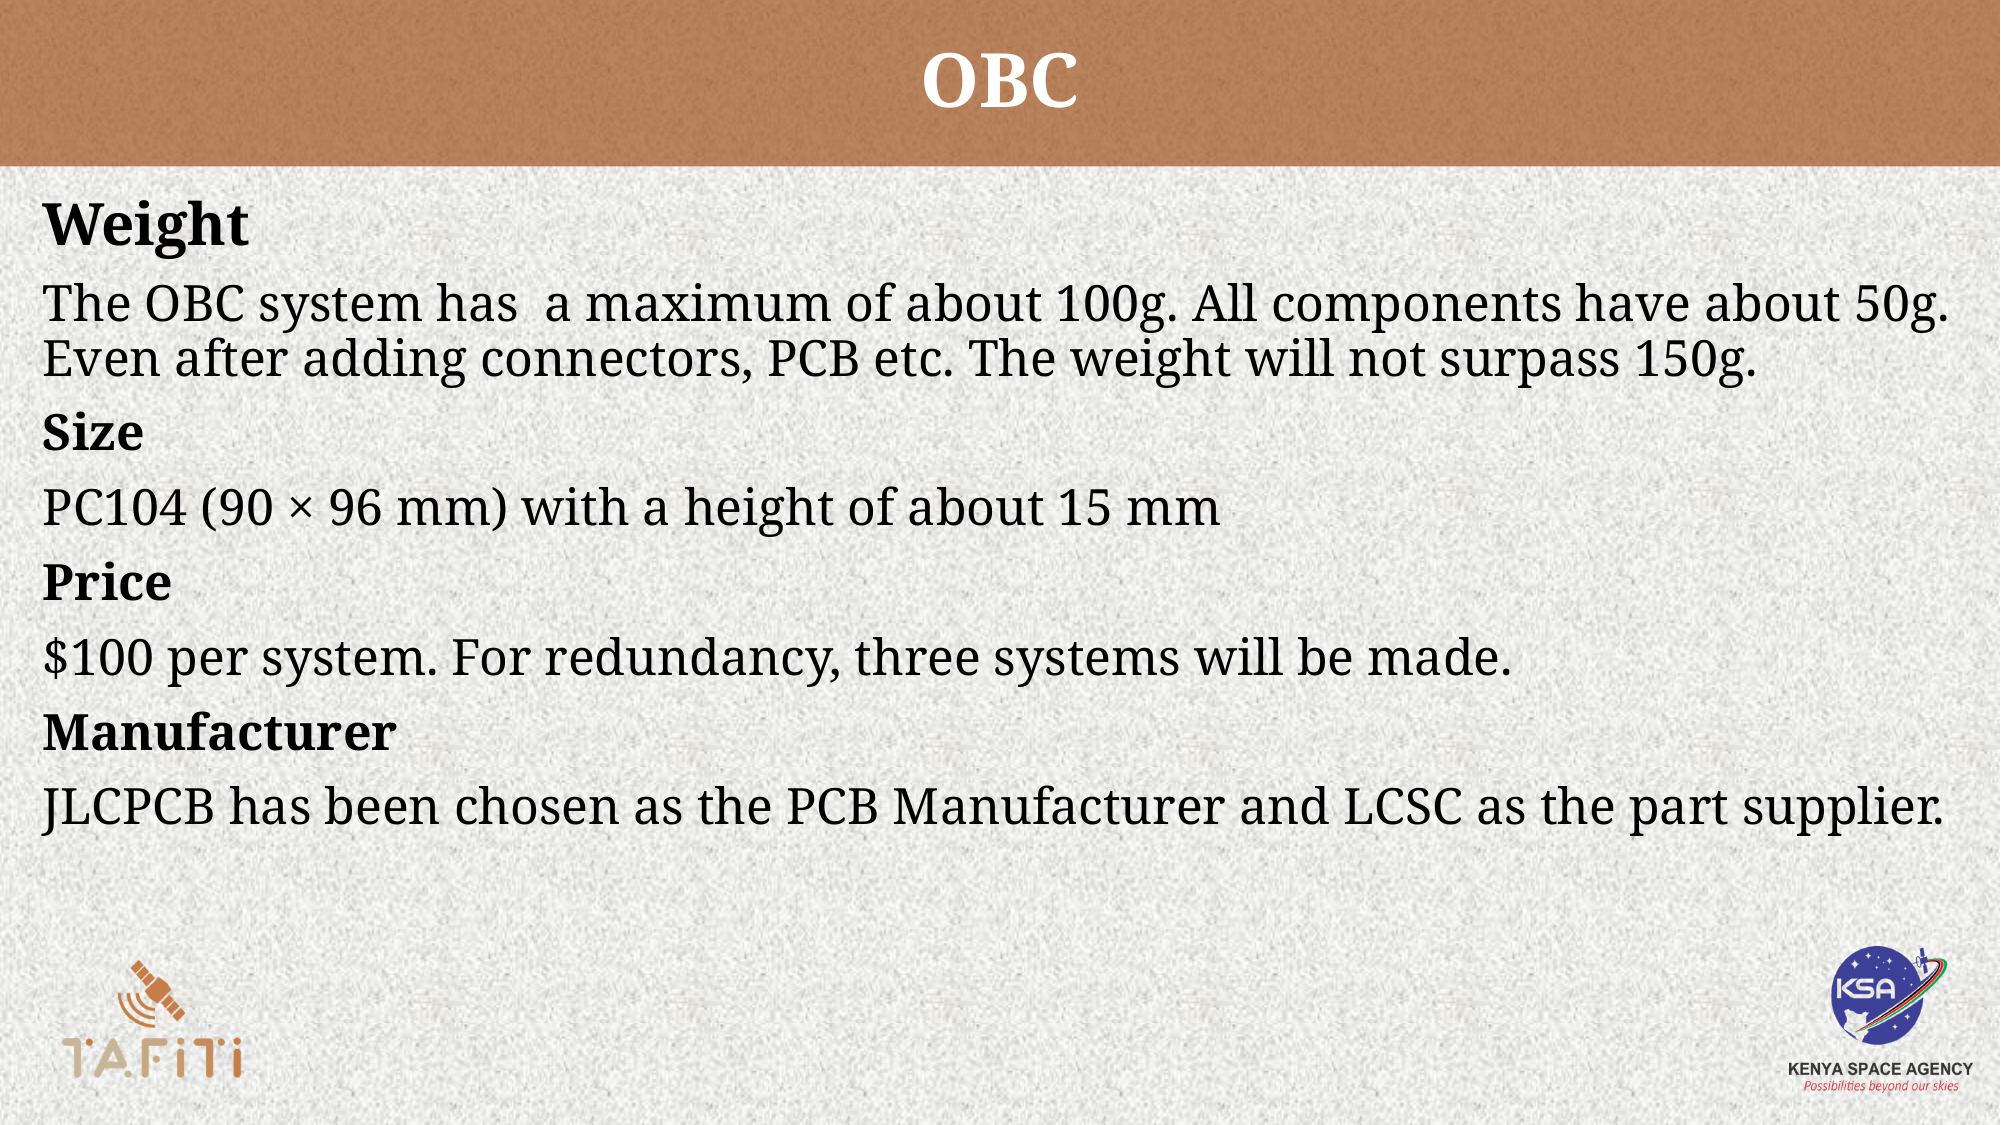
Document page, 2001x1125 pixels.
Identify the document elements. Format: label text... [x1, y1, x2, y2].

title OBC [0, 0, 2000, 167]
list Weight The OBC system has a maximum of about 100g. All components have about 50g. Even after adding connectors, PCB etc. The weight will not surpass 150g. Size PC104 (90 × 96 mm) with a height of about 15 mm Price $100 per system. For redundancy, three systems will be made. Manufacturer JLCPCB has been chosen as the PCB Manufacturer and LCSC as the part supplier. [27, 187, 1973, 914]
picture [0, 167, 2000, 1125]
